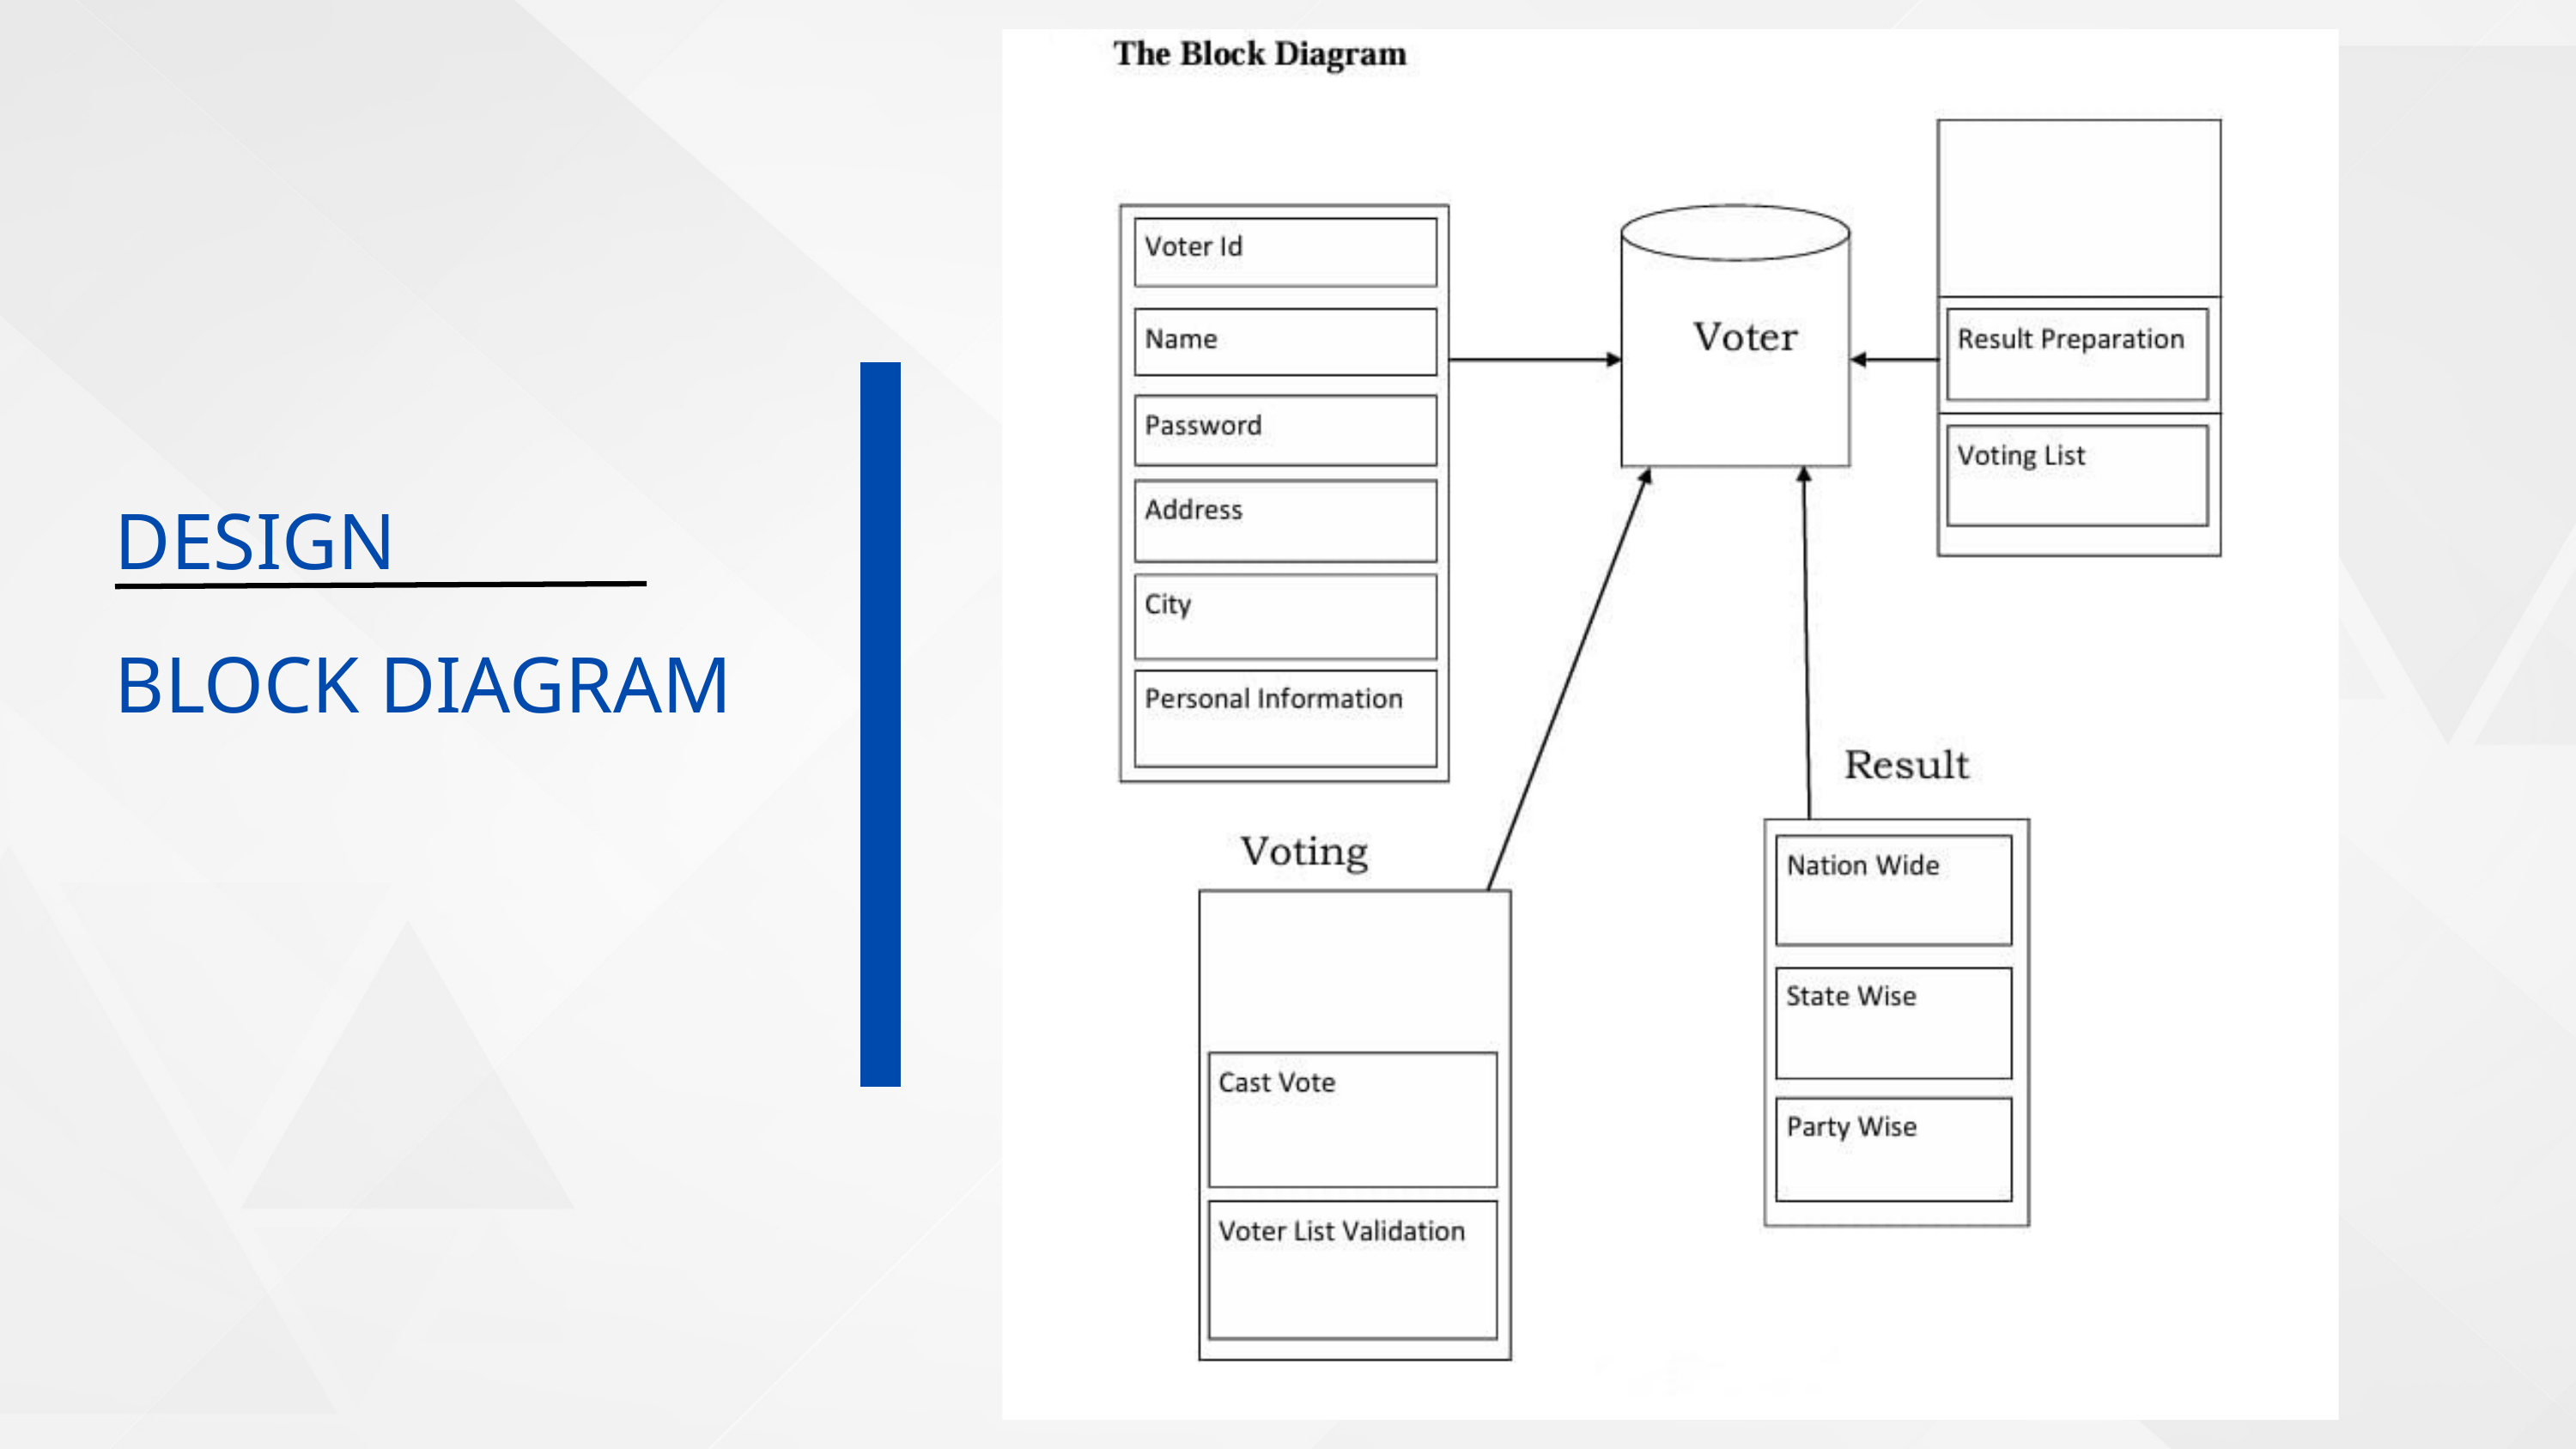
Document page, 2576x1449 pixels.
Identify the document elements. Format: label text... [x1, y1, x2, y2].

text_box DESIGN [114, 369, 814, 585]
text_box [1002, 29, 2339, 1420]
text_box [860, 361, 902, 1087]
text_box [0, 0, 2576, 1449]
text_box BLOCK DIAGRAM [114, 620, 814, 728]
